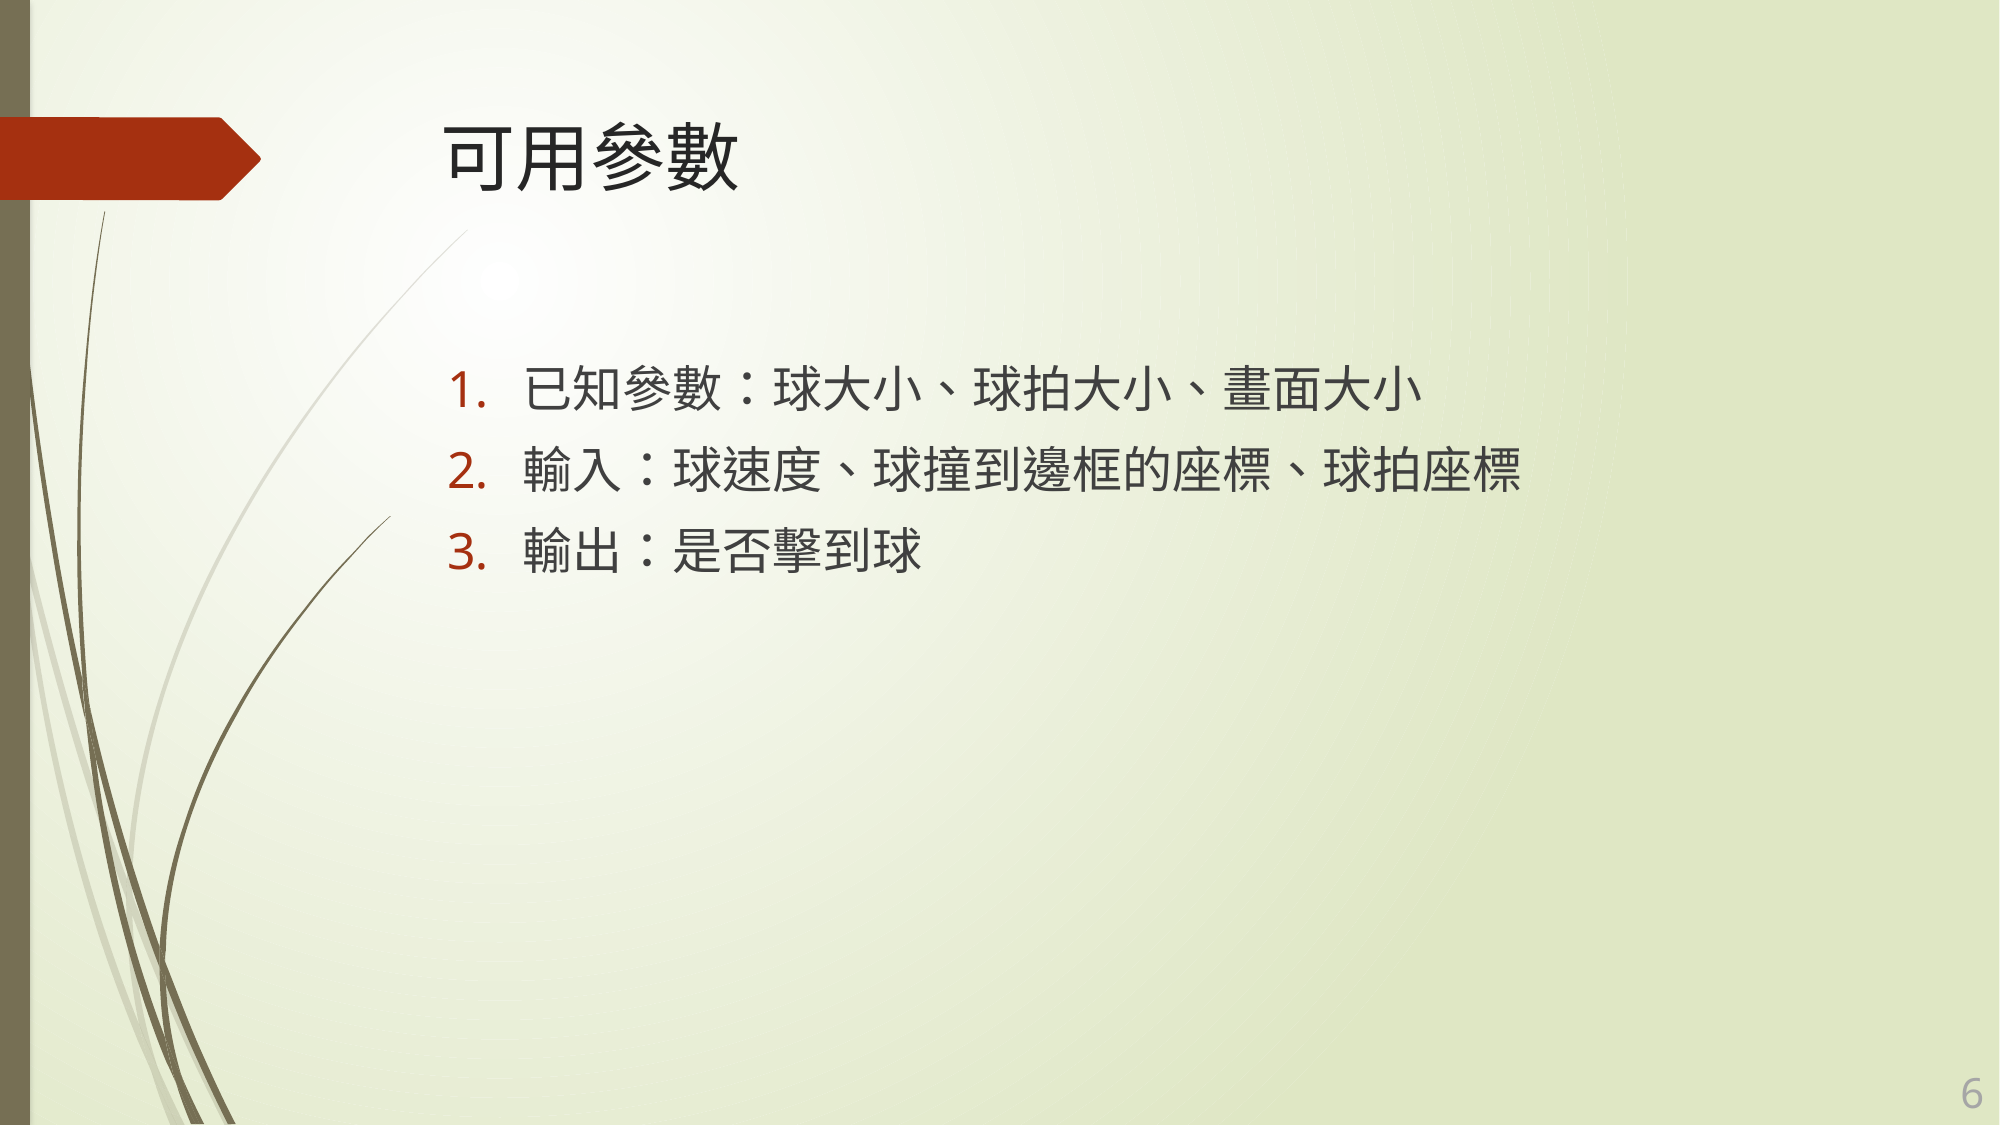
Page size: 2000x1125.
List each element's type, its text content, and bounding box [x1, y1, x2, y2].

list 已知參數：球大小、球拍大小、畫面大小 輸入：球速度、球撞到邊框的座標、球拍座標 輸出：是否擊到球 [424, 350, 1887, 970]
title 可用參數 [425, 102, 1887, 313]
slide_number 5 [1871, 1065, 2000, 1125]
